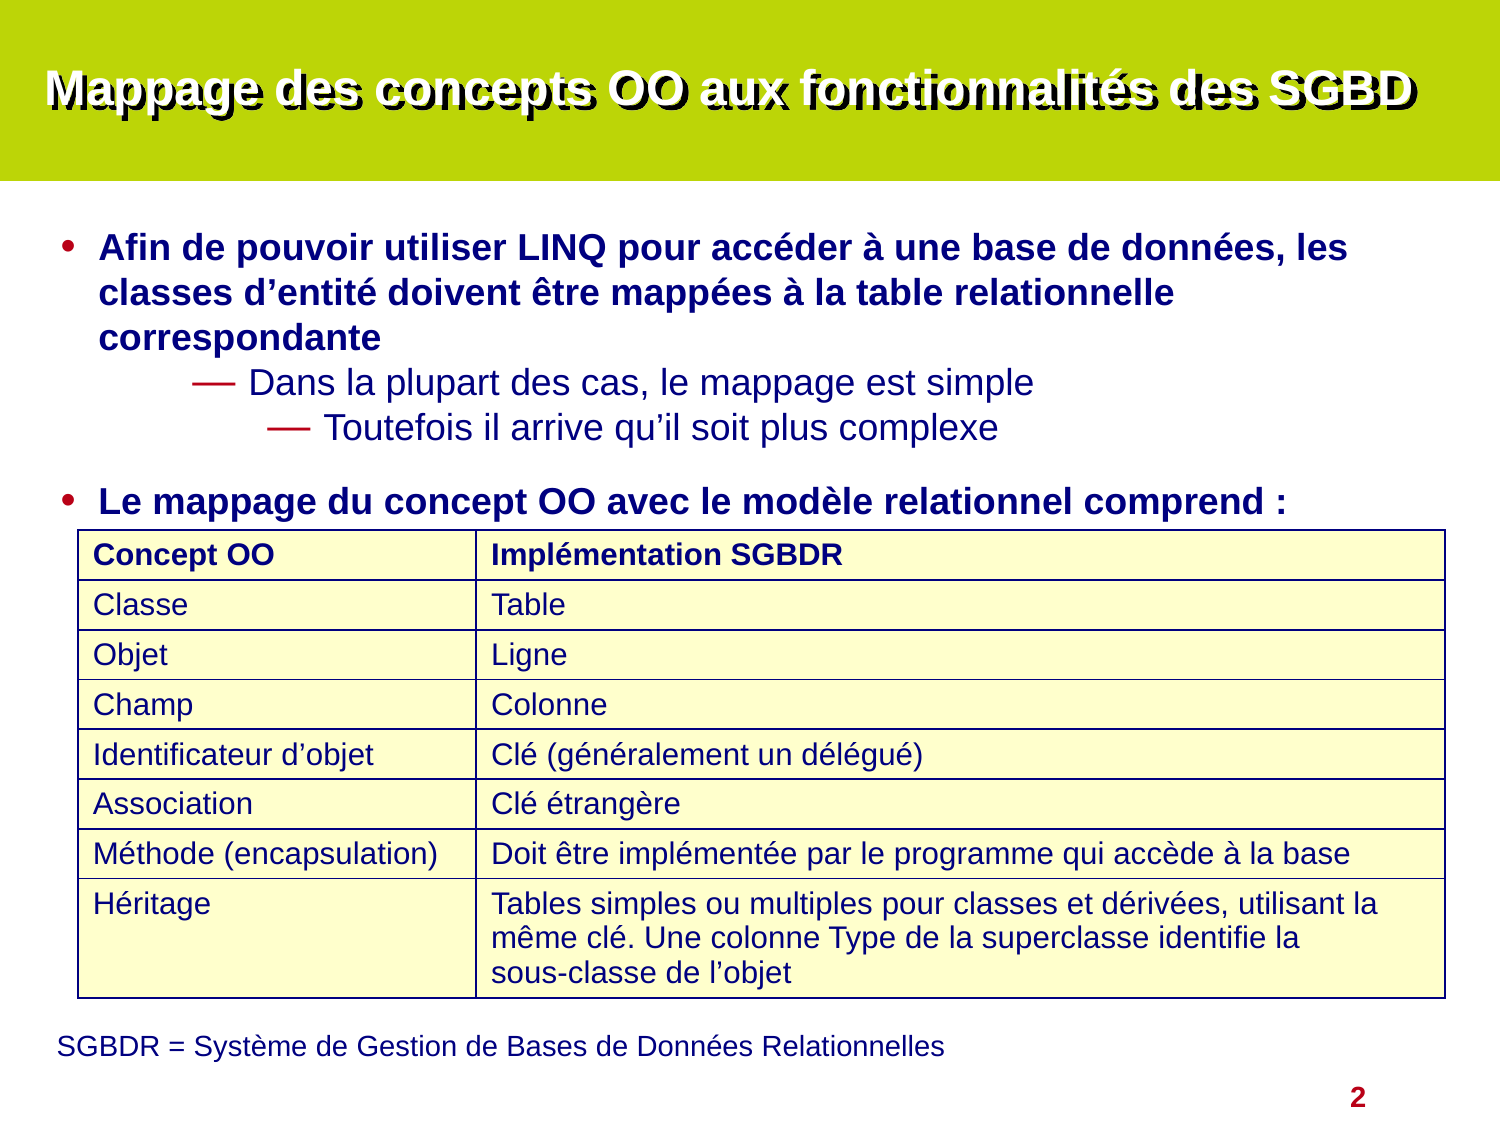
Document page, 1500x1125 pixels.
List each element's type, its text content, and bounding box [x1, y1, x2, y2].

table_cell Association [79, 780, 475, 828]
table_cell Champ [79, 680, 475, 728]
text_box SGBDR = Système de Gestion de Bases de Données Relationnelles [41, 1020, 962, 1070]
table_cell Objet [79, 631, 475, 679]
table_cell Tables simples ou multiples pour classes et dérivées, utilisant la même clé. Une colonne Type de la superclasse identifie la sous-classe de l’objet [477, 879, 1444, 997]
table_cell Doit être implémentée par le programme qui accède à la base [477, 830, 1444, 878]
table_cell Identificateur d’objet [79, 730, 475, 778]
table_header Concept OO [79, 531, 475, 579]
table_header Implémentation SGBDR [477, 531, 1444, 579]
table_cell Héritage [79, 879, 475, 997]
title Mappage des concepts OO aux fonctionnalités des SGBD [29, 26, 1474, 146]
table_cell Classe [79, 581, 475, 629]
table_cell Colonne [477, 680, 1444, 728]
table_cell Table [477, 581, 1444, 629]
table_cell Clé étrangère [477, 780, 1444, 828]
table_cell Ligne [477, 631, 1444, 679]
table_cell Méthode (encapsulation) [79, 830, 475, 878]
table_cell Clé (généralement un délégué) [477, 730, 1444, 778]
text_box Afin de pouvoir utiliser LINQ pour accéder à une base de données, les classes d’entité doivent être mappées à la table relationnelle correspondante Dans la plupart des cas, le mappage est simple Toutefois il arrive qu’il soit plus complexe Le mappage du concept OO avec le modèle relationnel comprend : [45, 215, 1458, 1049]
